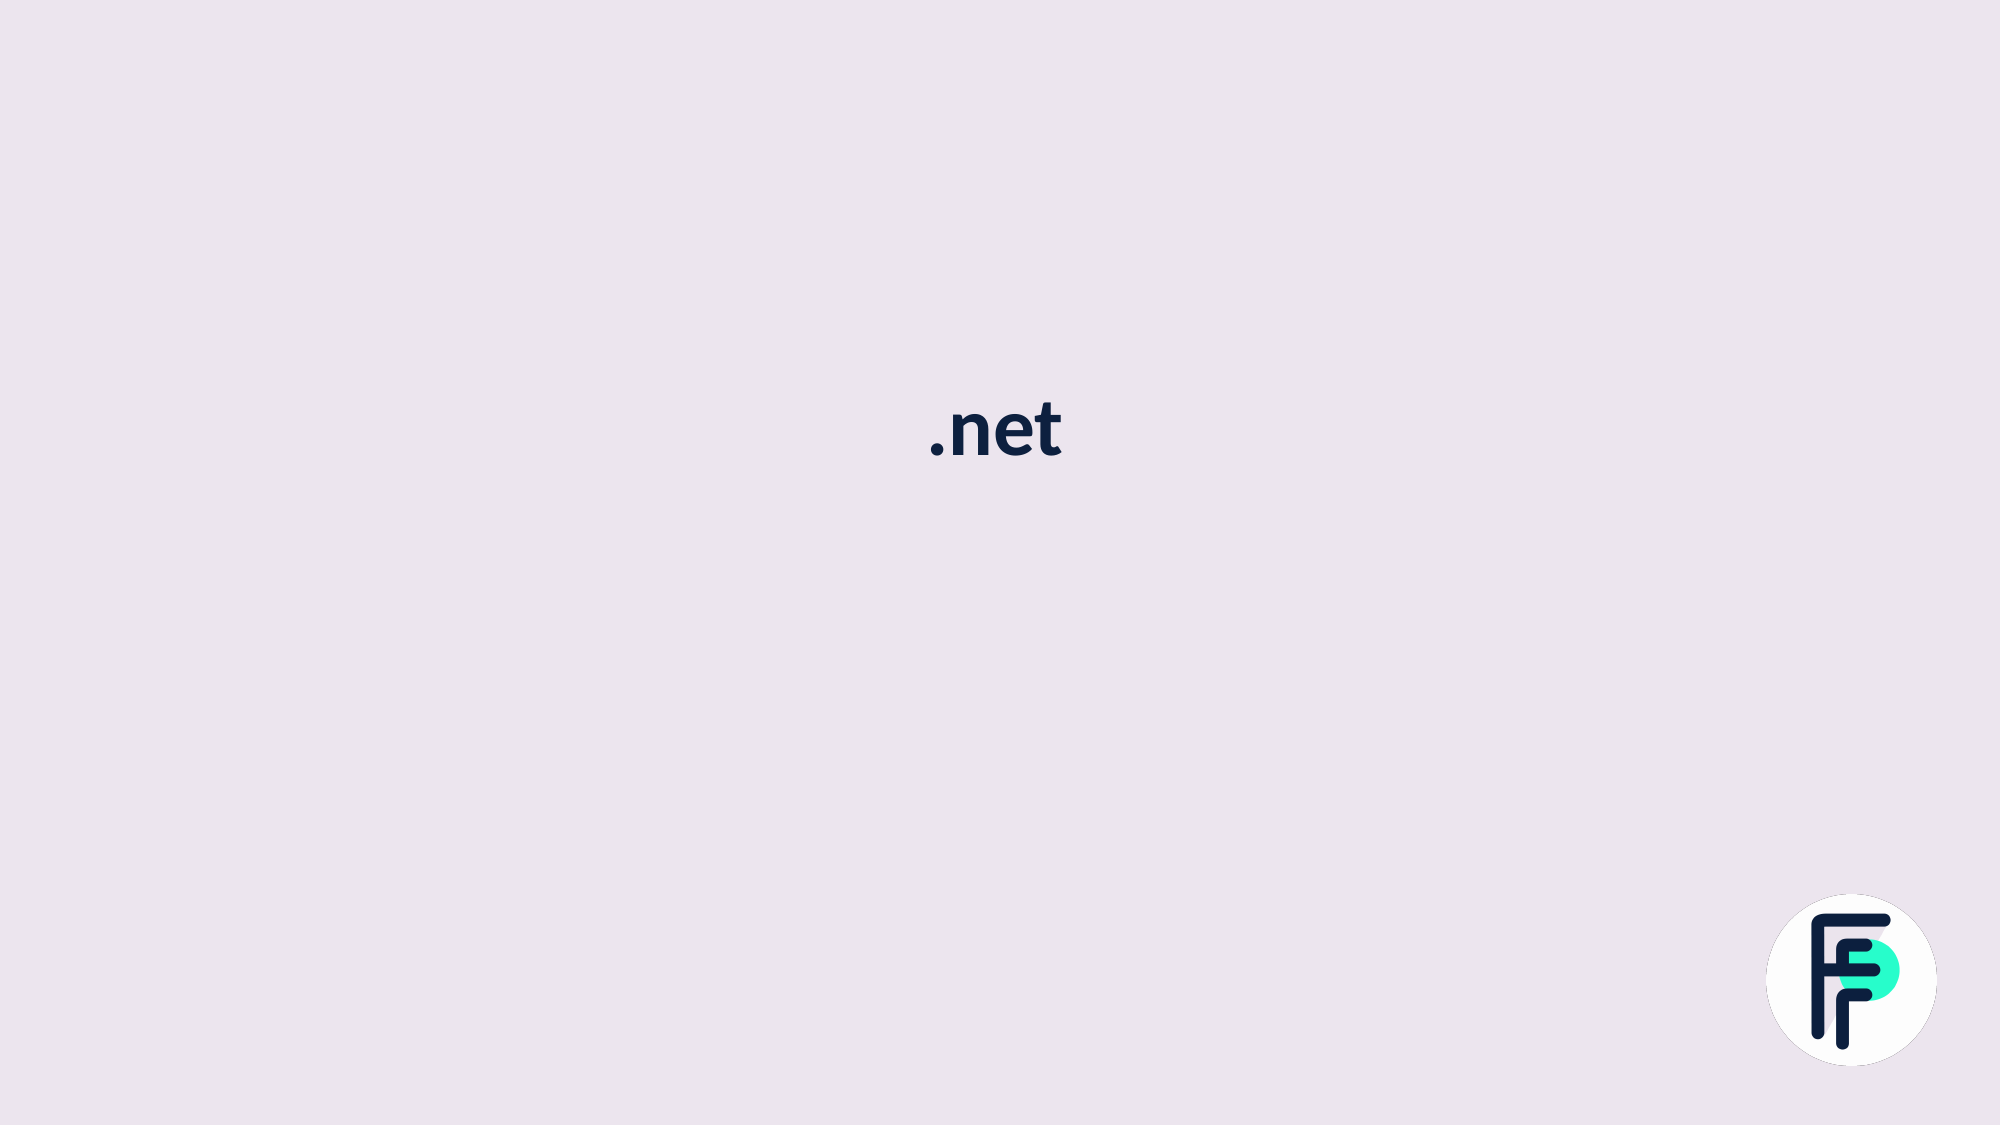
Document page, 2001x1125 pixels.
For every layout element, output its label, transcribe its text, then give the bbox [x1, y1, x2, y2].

title .net [53, 319, 1937, 537]
picture [1766, 894, 1937, 1066]
